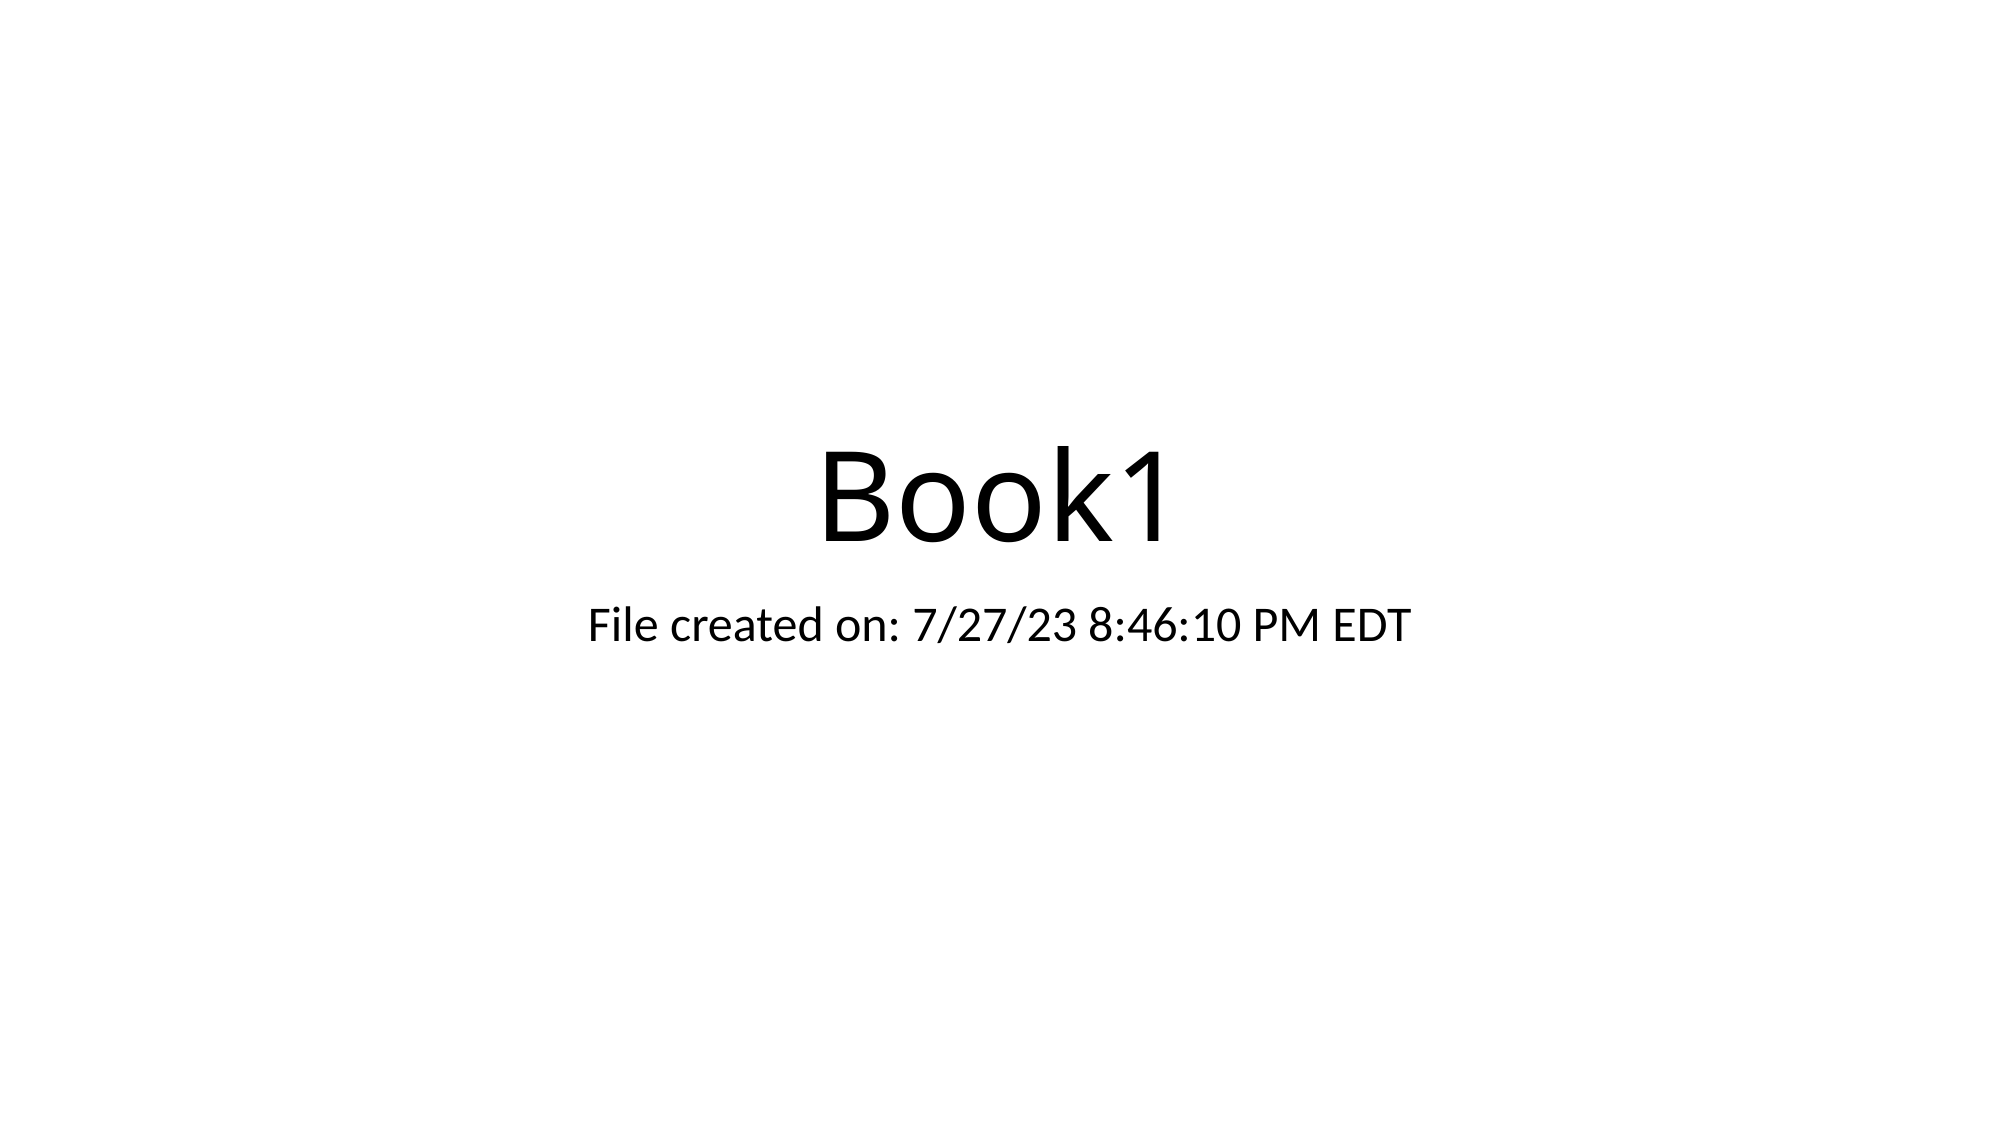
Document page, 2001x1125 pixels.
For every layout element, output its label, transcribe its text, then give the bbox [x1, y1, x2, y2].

subtitle File created on: 7/27/23 8:46:10 PM EDT [249, 590, 1750, 863]
title Book1 [249, 184, 1750, 576]
